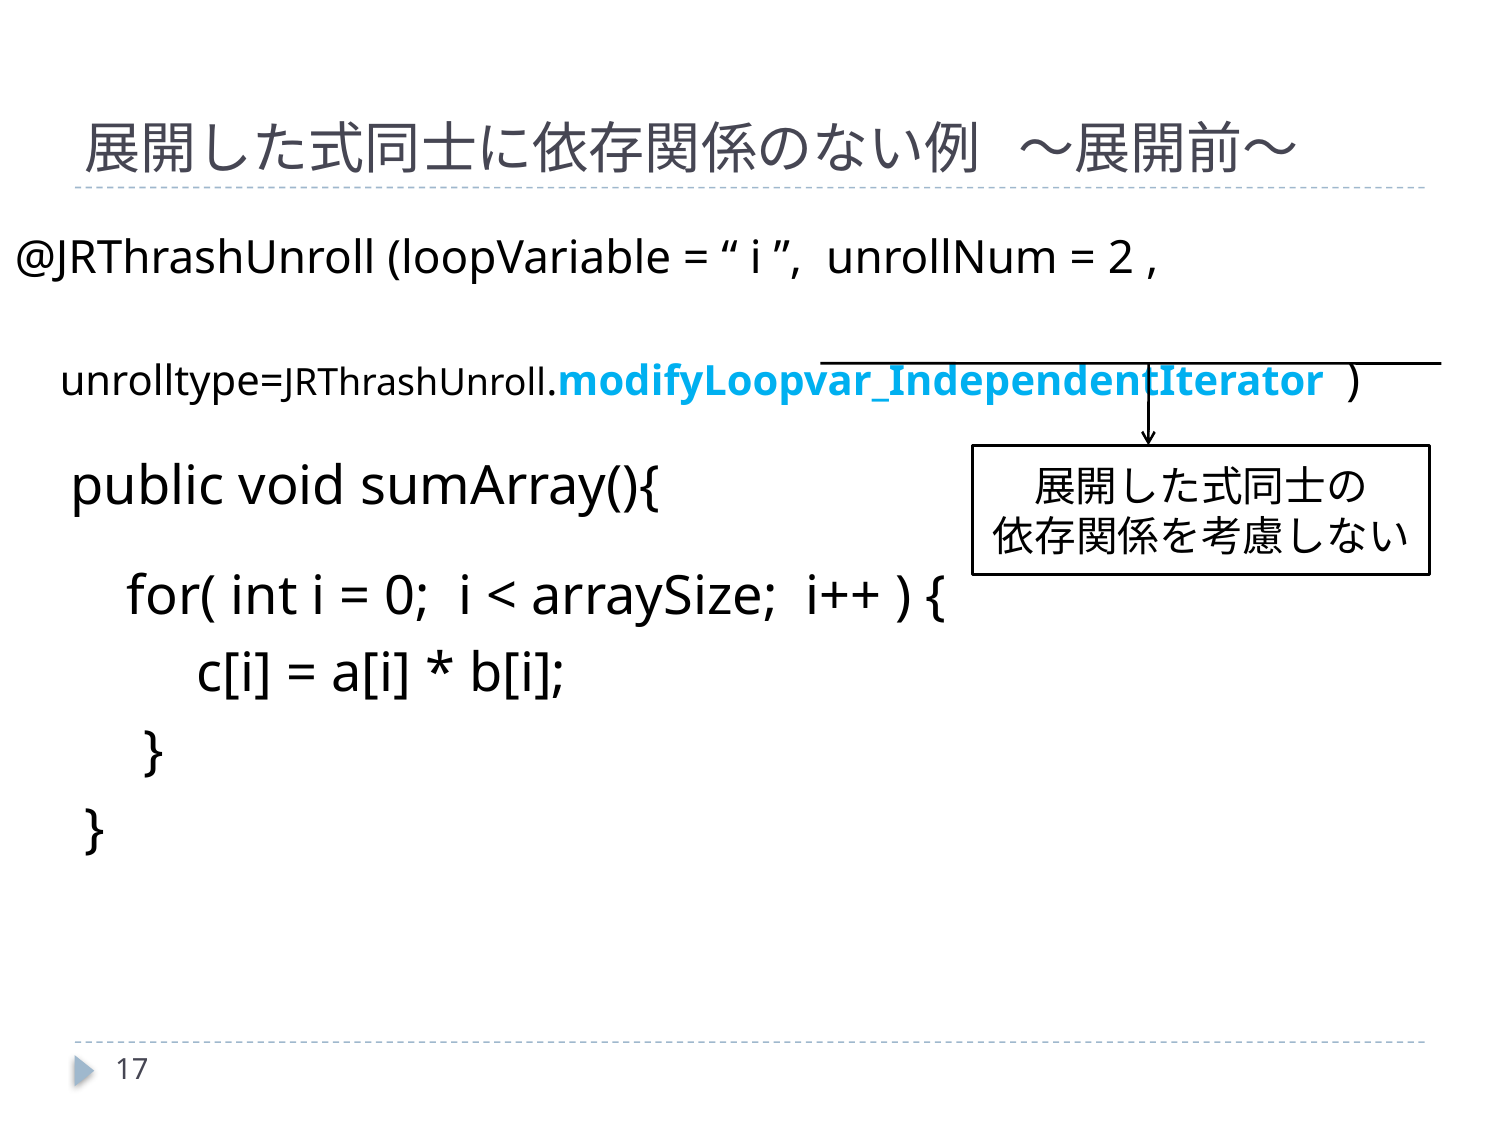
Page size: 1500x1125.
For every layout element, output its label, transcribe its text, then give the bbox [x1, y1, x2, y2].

list @JRThrashUnroll (loopVariable = “ i ”, unrollNum = 2 , unrolltype=JRThrashUnroll.modifyLoopvar_IndependentIterator ) public void sumArray(){ for( int i = 0; i < arraySize; i++ ) { c[i] = a[i] * b[i]; } } [0, 187, 1500, 1125]
text_box 展開した式同士の 依存関係を考慮しない [971, 444, 1431, 576]
title 展開した式同士に依存関係のない例 ～展開前～ [70, 58, 1454, 187]
